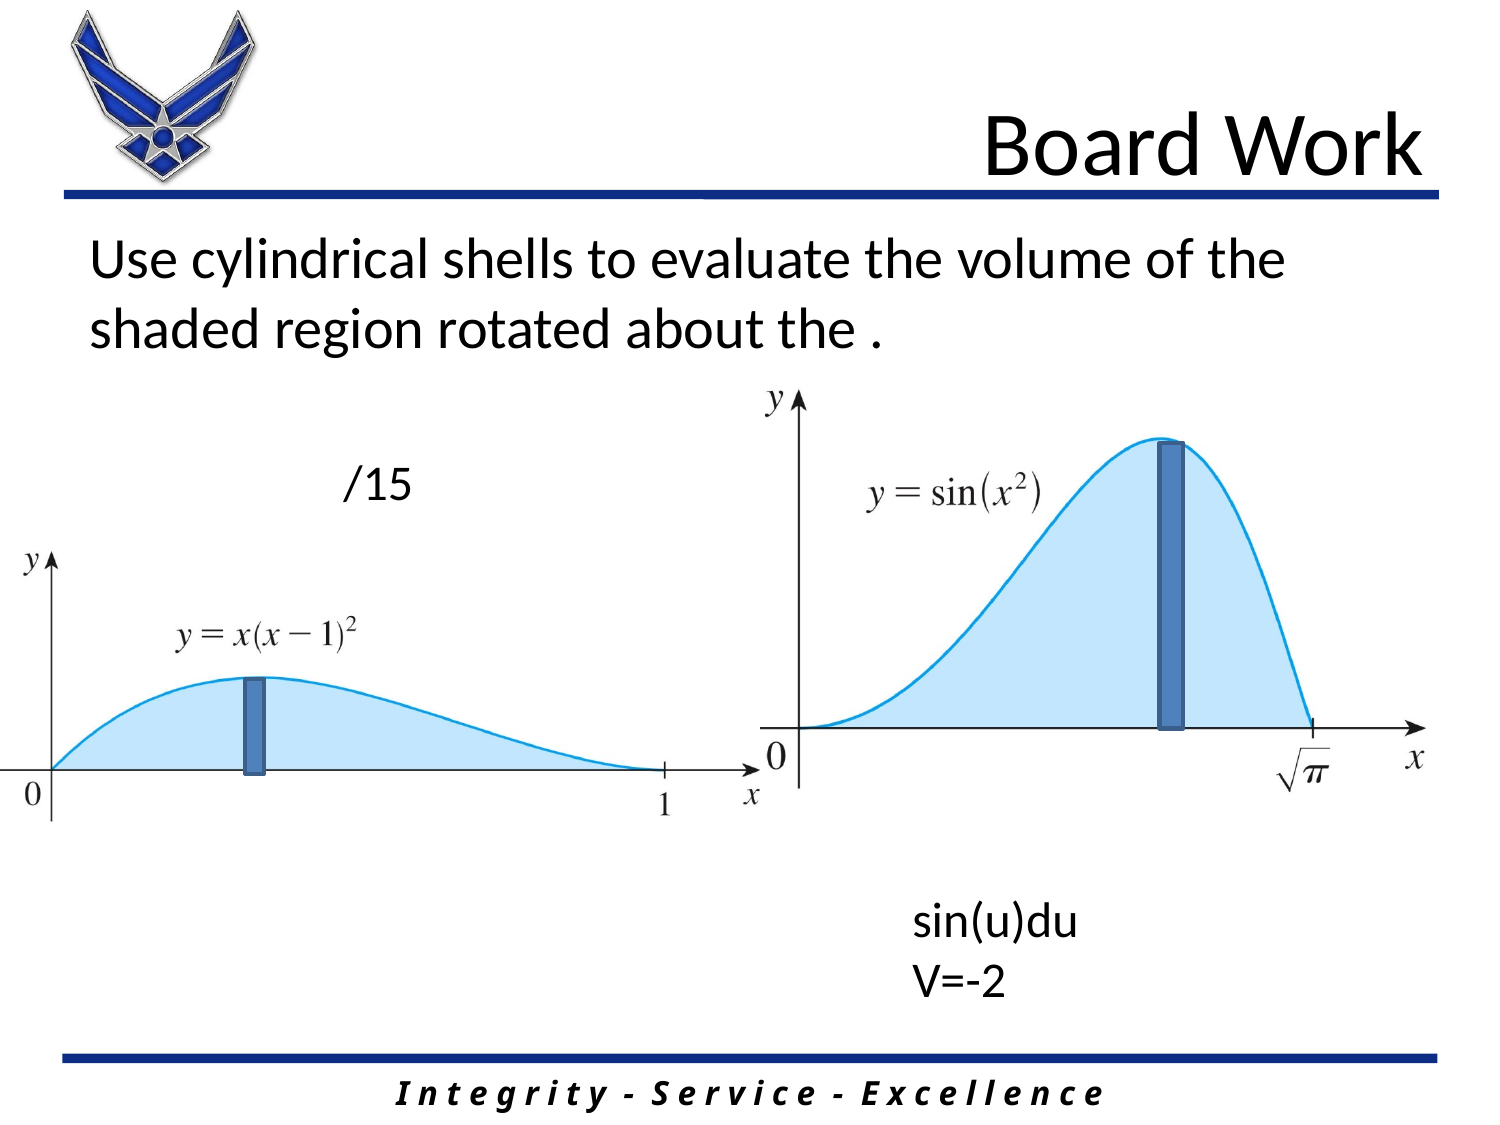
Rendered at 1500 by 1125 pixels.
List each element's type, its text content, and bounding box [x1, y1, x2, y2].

picture [0, 368, 1426, 824]
title Board Work [270, 45, 1440, 233]
picture [65, 5, 261, 188]
